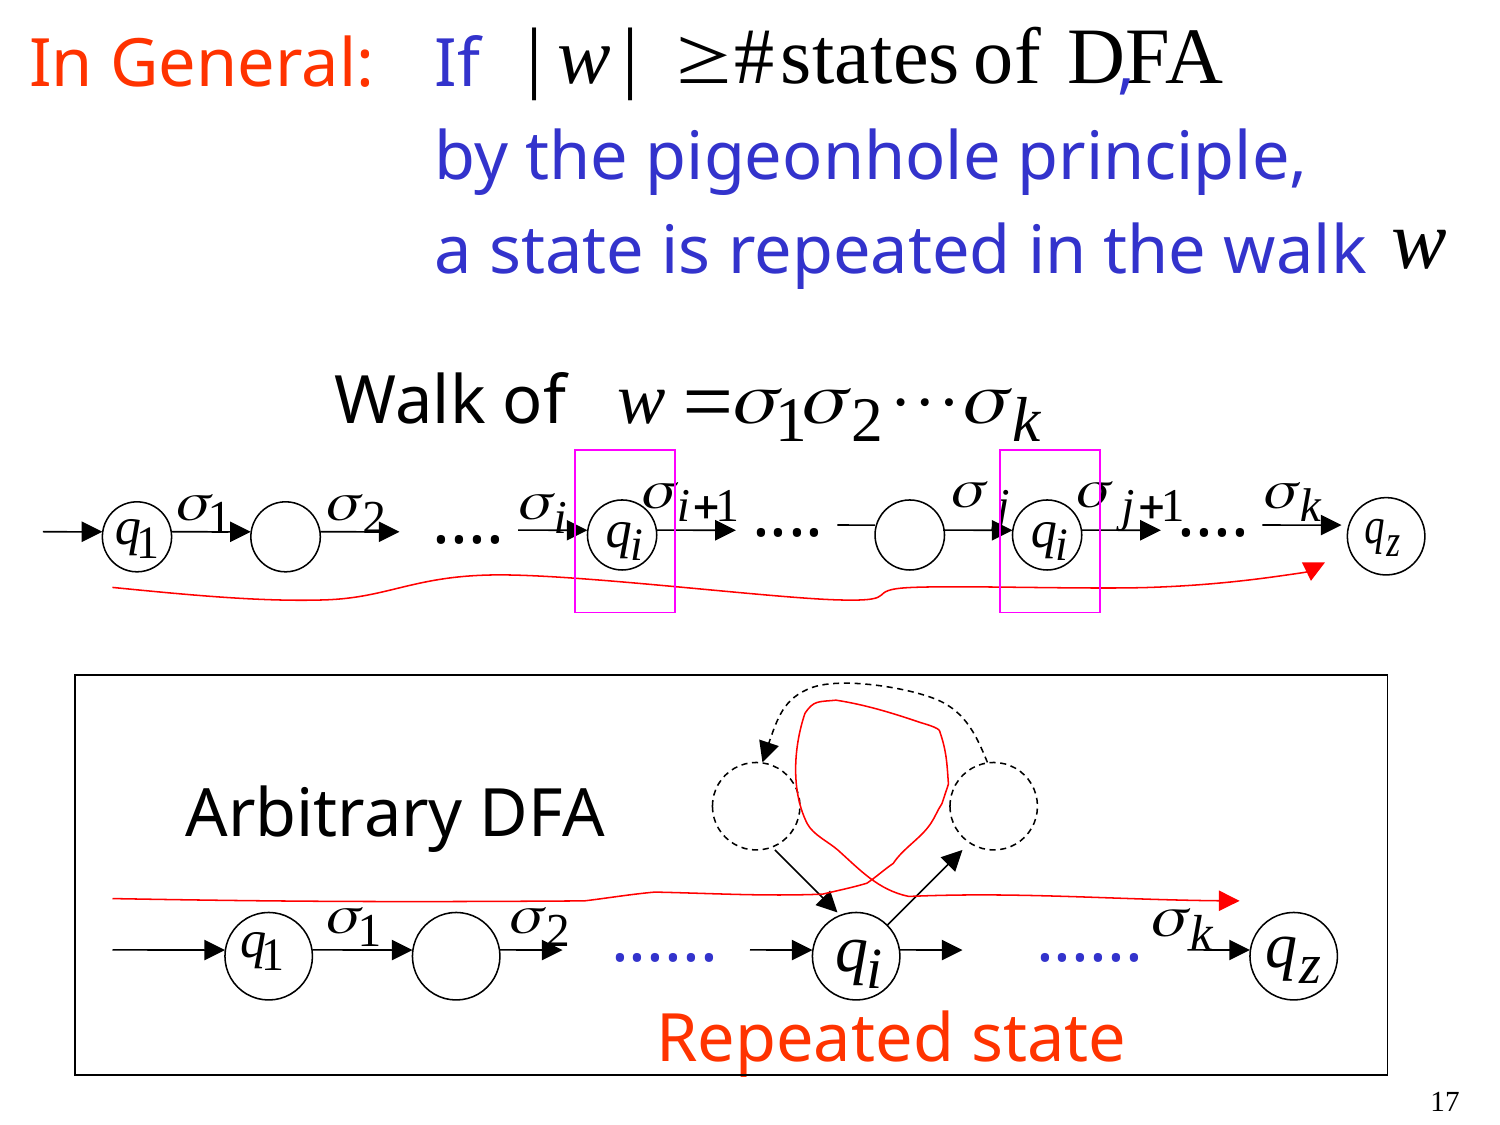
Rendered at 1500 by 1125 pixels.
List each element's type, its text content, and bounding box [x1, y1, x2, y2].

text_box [324, 474, 388, 538]
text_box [1262, 912, 1327, 988]
text_box [112, 574, 575, 601]
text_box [949, 462, 1015, 537]
text_box If , by the pigeonhole principle, a state is repeated in the walk [420, 12, 1383, 294]
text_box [1149, 887, 1219, 957]
text_box [233, 523, 251, 541]
text_box [162, 512, 171, 561]
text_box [324, 887, 380, 951]
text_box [237, 912, 282, 975]
text_box [675, 569, 999, 601]
text_box [875, 499, 945, 570]
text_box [832, 915, 887, 996]
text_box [1262, 462, 1327, 528]
text_box [1364, 503, 1425, 575]
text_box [517, 473, 570, 539]
text_box [102, 519, 107, 555]
text_box .... [1162, 462, 1281, 558]
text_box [602, 502, 647, 567]
text_box [250, 501, 320, 572]
text_box [1329, 519, 1342, 532]
text_box .... [417, 469, 537, 564]
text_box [1028, 502, 1072, 567]
text_box Walk of [320, 349, 582, 445]
text_box .... [737, 462, 856, 558]
slide_number 17 [1162, 1074, 1476, 1125]
text_box [715, 536, 725, 541]
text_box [527, 20, 1233, 109]
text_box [1074, 462, 1184, 537]
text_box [1362, 499, 1404, 560]
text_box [612, 362, 1051, 449]
text_box [1347, 510, 1358, 563]
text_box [640, 462, 738, 527]
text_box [174, 474, 230, 538]
text_box [575, 449, 675, 613]
text_box [999, 449, 1100, 613]
text_box In General: [14, 12, 390, 108]
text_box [1387, 224, 1449, 276]
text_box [112, 499, 157, 562]
text_box [391, 527, 400, 537]
text_box [42, 521, 103, 543]
text_box Repeated state [641, 1075, 1142, 1083]
text_box [75, 675, 1388, 1075]
text_box [1100, 562, 1325, 589]
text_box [508, 887, 571, 951]
